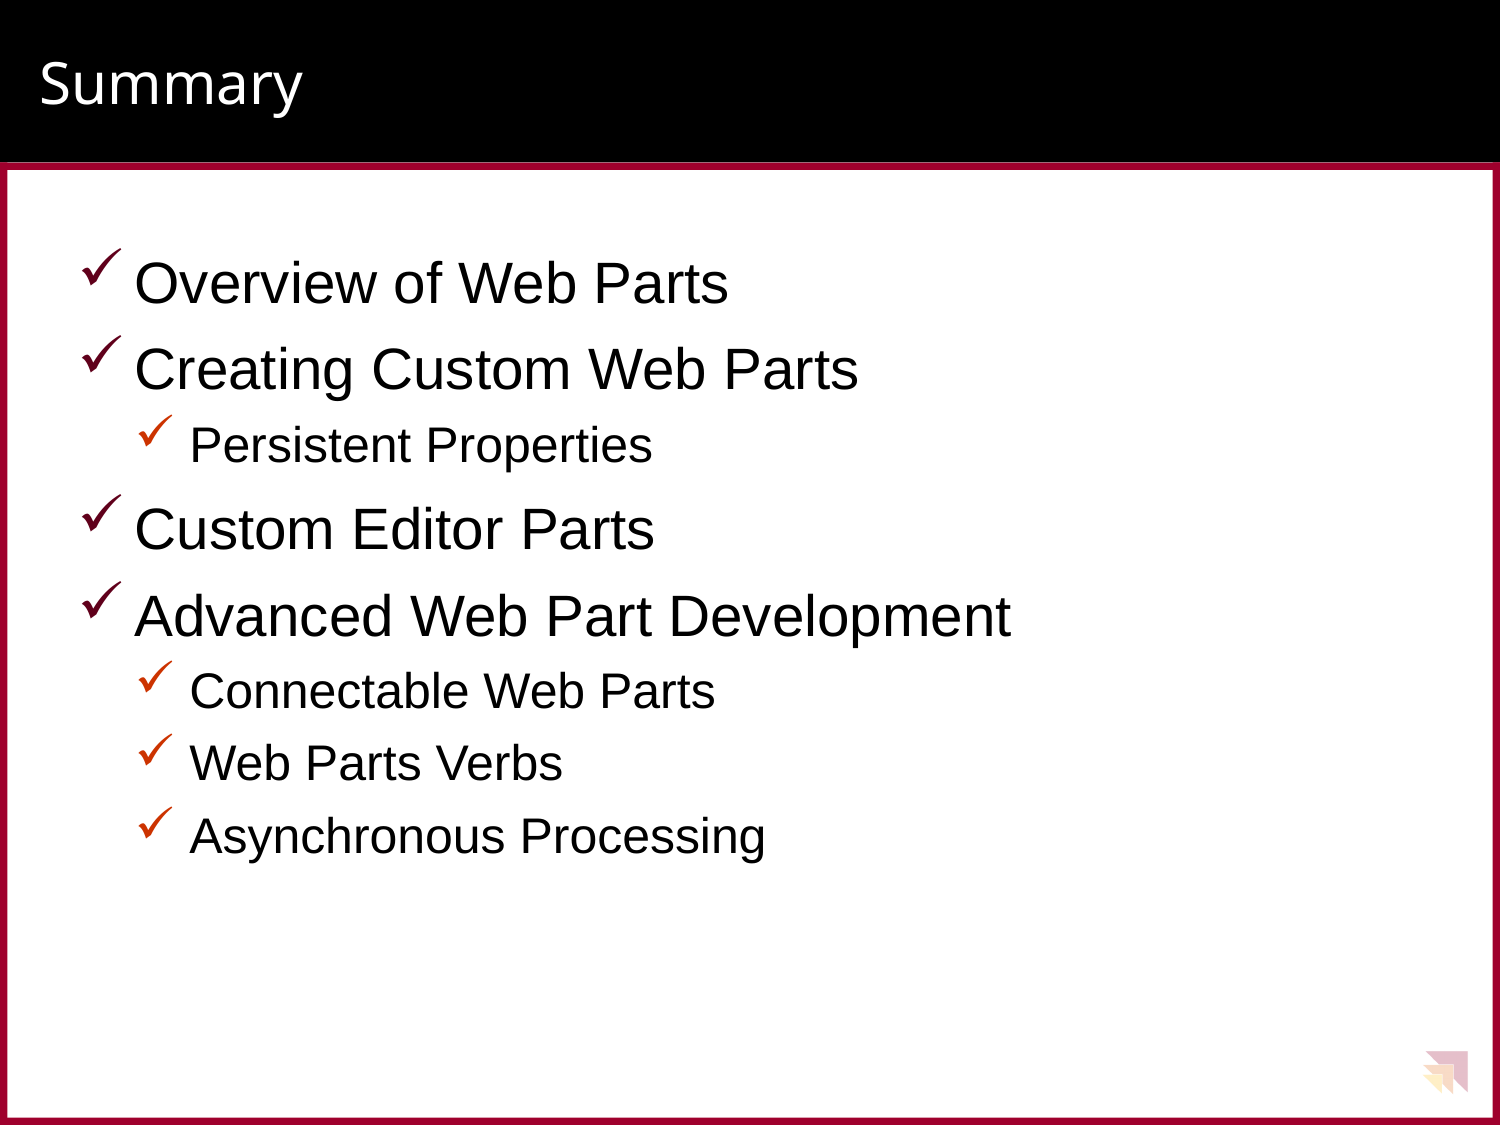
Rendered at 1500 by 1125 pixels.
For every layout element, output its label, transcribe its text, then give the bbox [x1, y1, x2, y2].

title Summary [24, 12, 1438, 150]
list Overview of Web Parts Creating Custom Web Parts Persistent Properties Custom Editor Parts Advanced Web Part Development Connectable Web Parts Web Parts Verbs Asynchronous Processing [62, 237, 1438, 1088]
